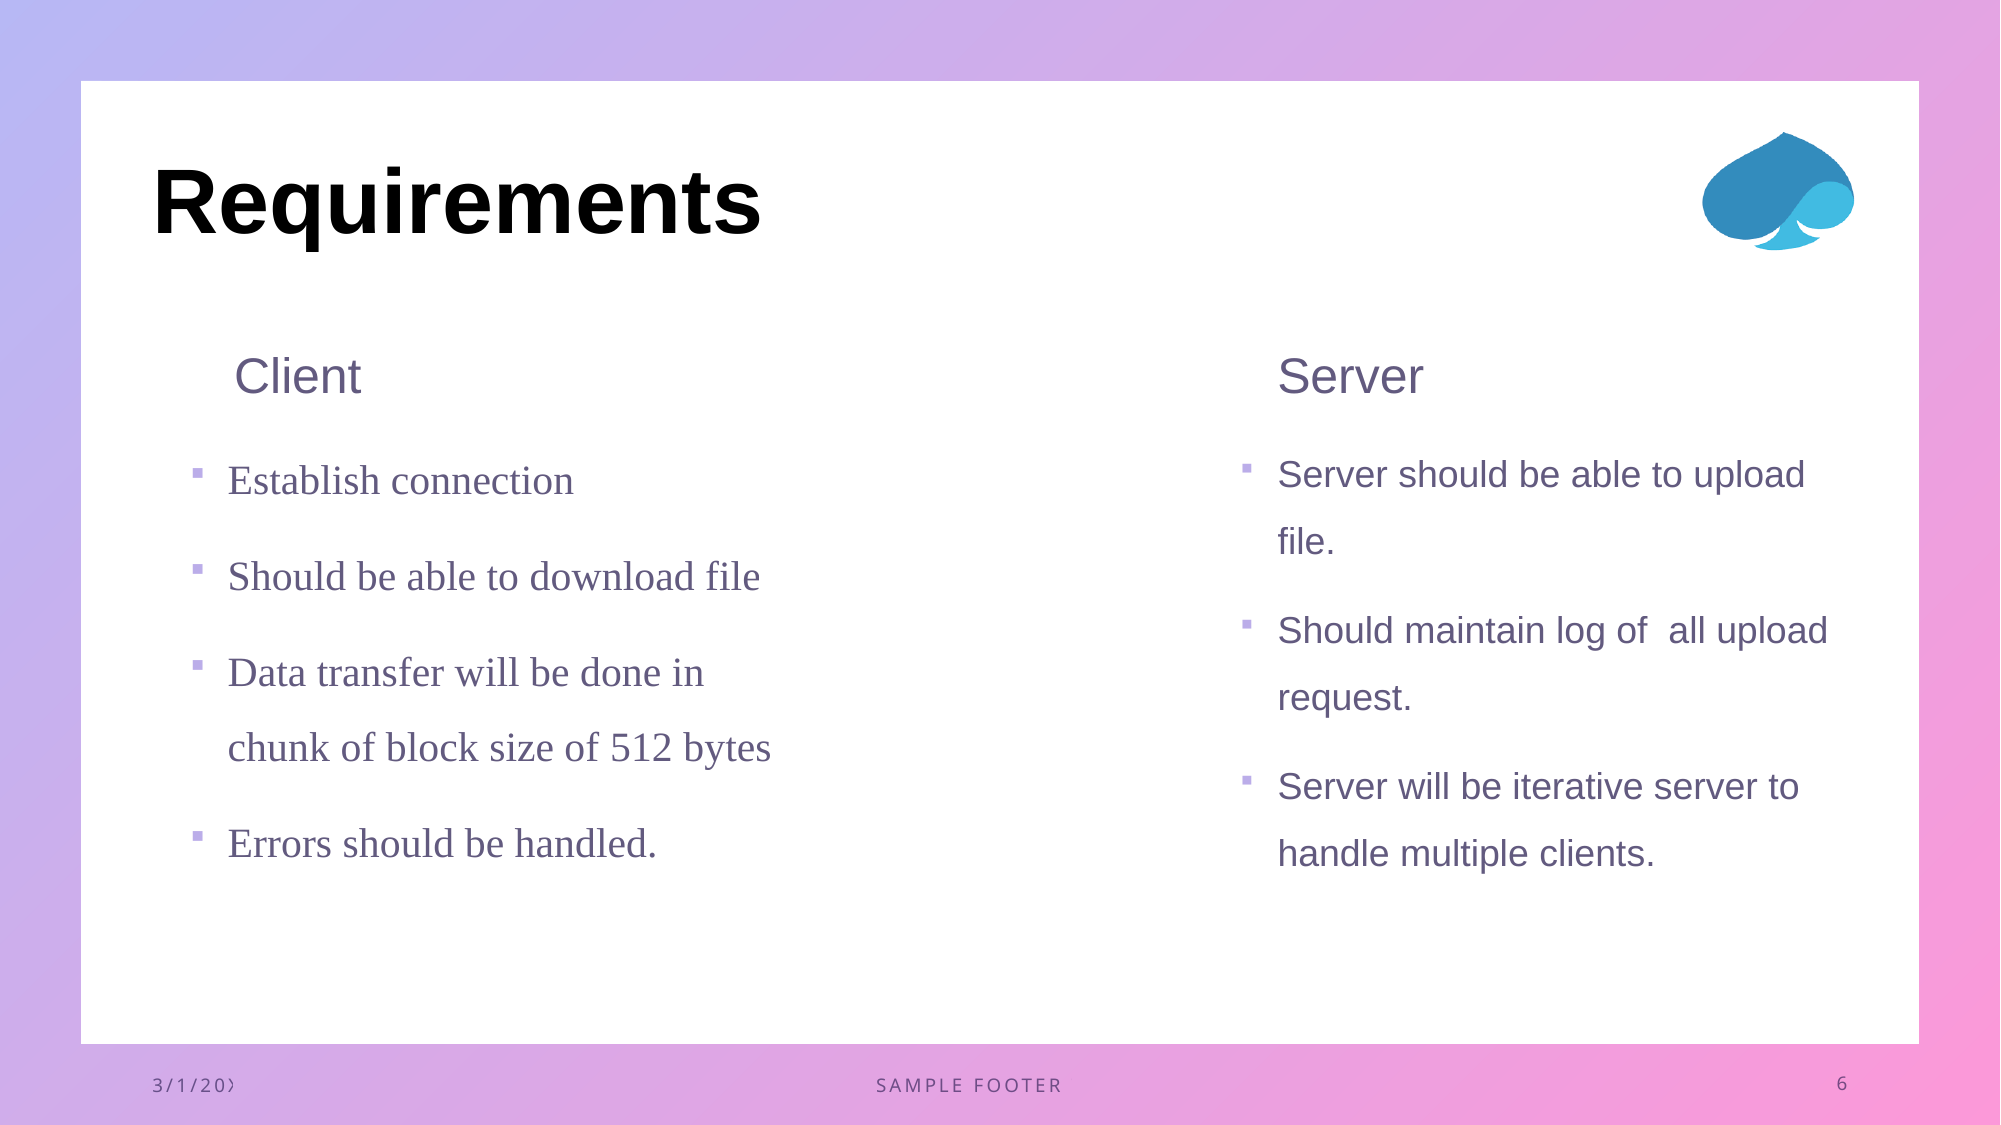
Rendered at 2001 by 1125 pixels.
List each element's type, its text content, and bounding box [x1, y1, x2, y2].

list Establish connection Should be able to download file Data transfer will be done in chunk of block size of 512 bytes Errors should be handled. [137, 420, 799, 986]
footer SAMPLE FOOTER TEXT [662, 1054, 1338, 1115]
list Server [1262, 329, 1863, 417]
slide_number 6 [1412, 1054, 1863, 1115]
picture [1696, 123, 1863, 264]
list Server should be able to upload file. Should maintain log of all upload request. Server will be iterative server to handle multiple clients. [1187, 420, 1863, 986]
list Client [219, 329, 984, 417]
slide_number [137, 1054, 588, 1115]
title Requirements [137, 111, 1863, 261]
